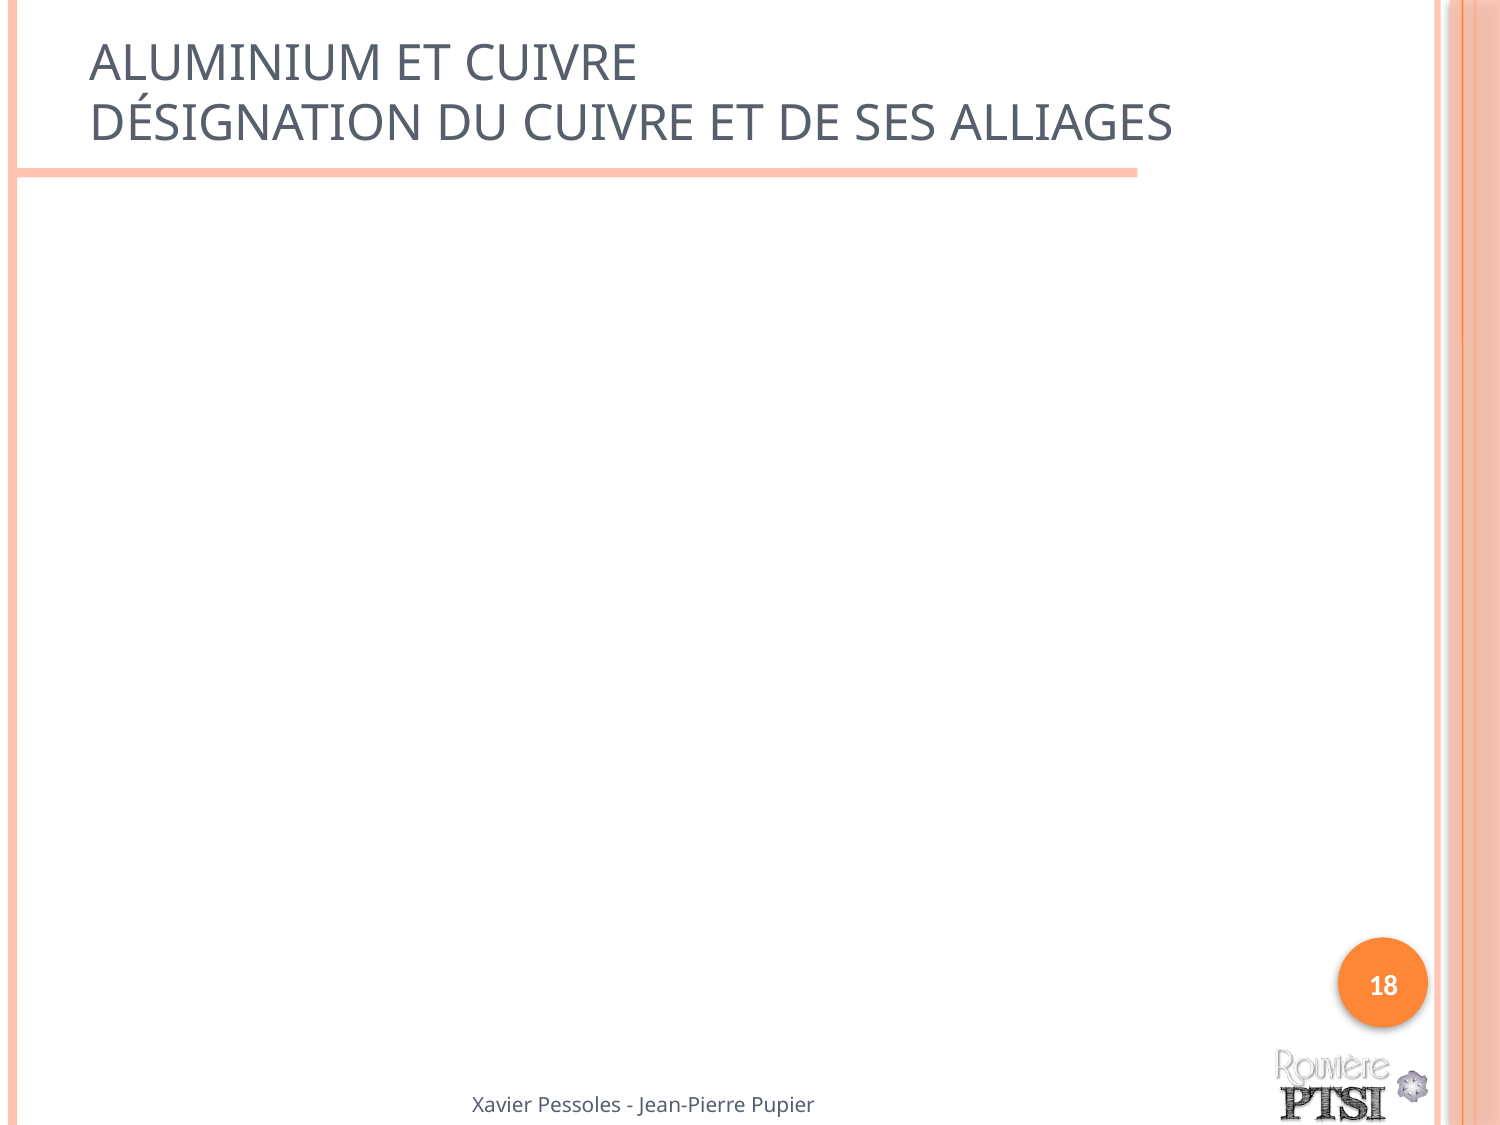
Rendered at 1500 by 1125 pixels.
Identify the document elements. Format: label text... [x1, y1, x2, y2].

slide_number 18 [1333, 940, 1434, 1027]
title Aluminium et cuivre Désignation du cuivre et de ses alliages [75, 19, 1300, 161]
footer Xavier Pessoles - Jean-Pierre Pupier [12, 1086, 1275, 1125]
picture [1274, 1048, 1428, 1125]
